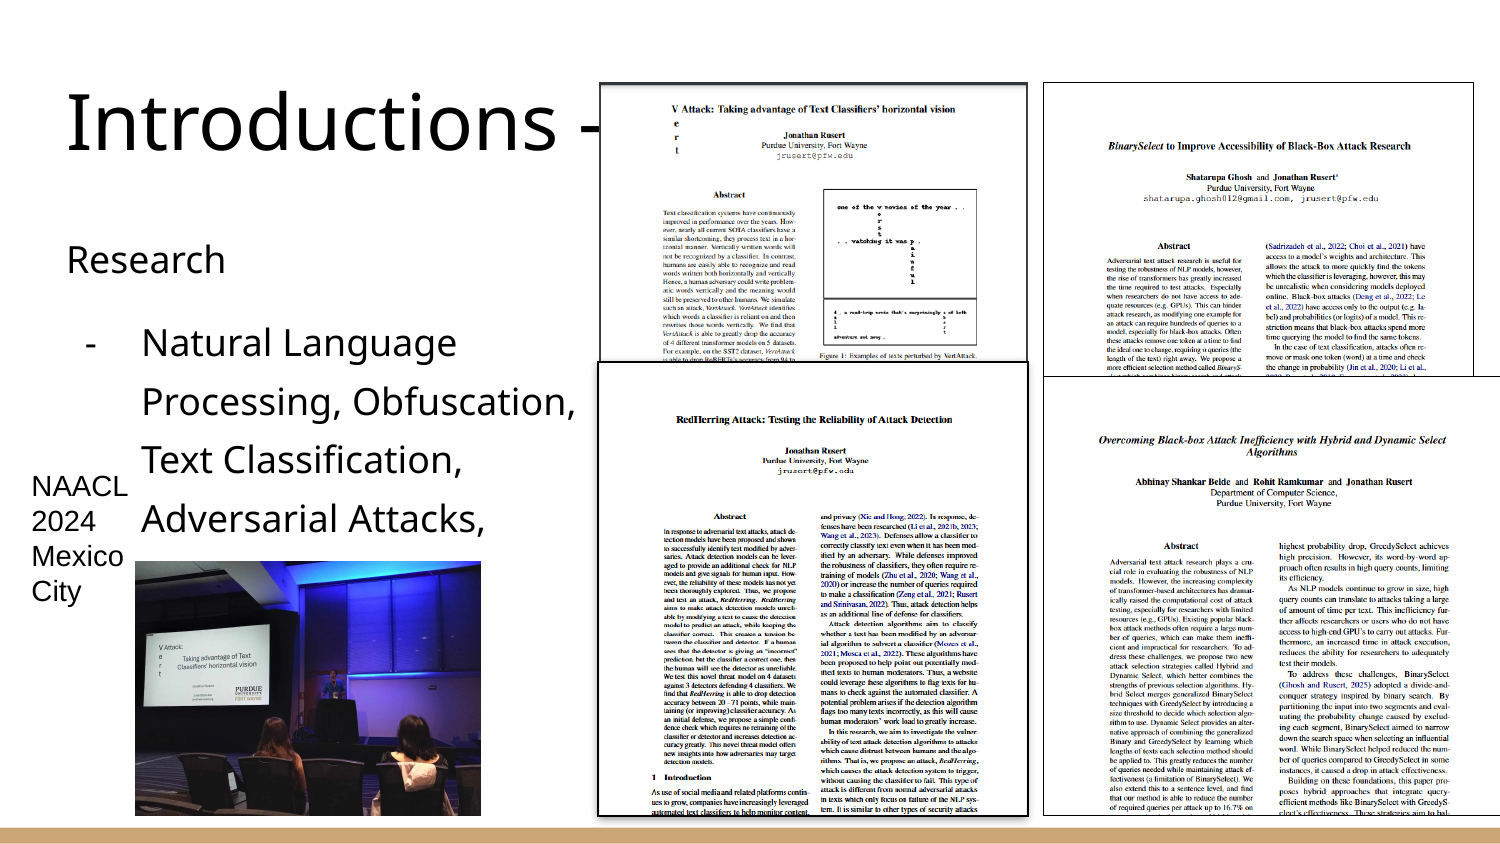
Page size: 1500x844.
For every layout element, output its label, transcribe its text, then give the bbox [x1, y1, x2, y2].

picture [135, 561, 481, 817]
text_box NAACL 2024 Mexico City [16, 452, 188, 622]
list Research Natural Language Processing, Obfuscation, Text Classification, Adversarial Attacks, Privacy [51, 210, 594, 752]
title Introductions - Me [51, 51, 1449, 189]
picture [1043, 82, 1500, 816]
picture [599, 82, 1028, 816]
